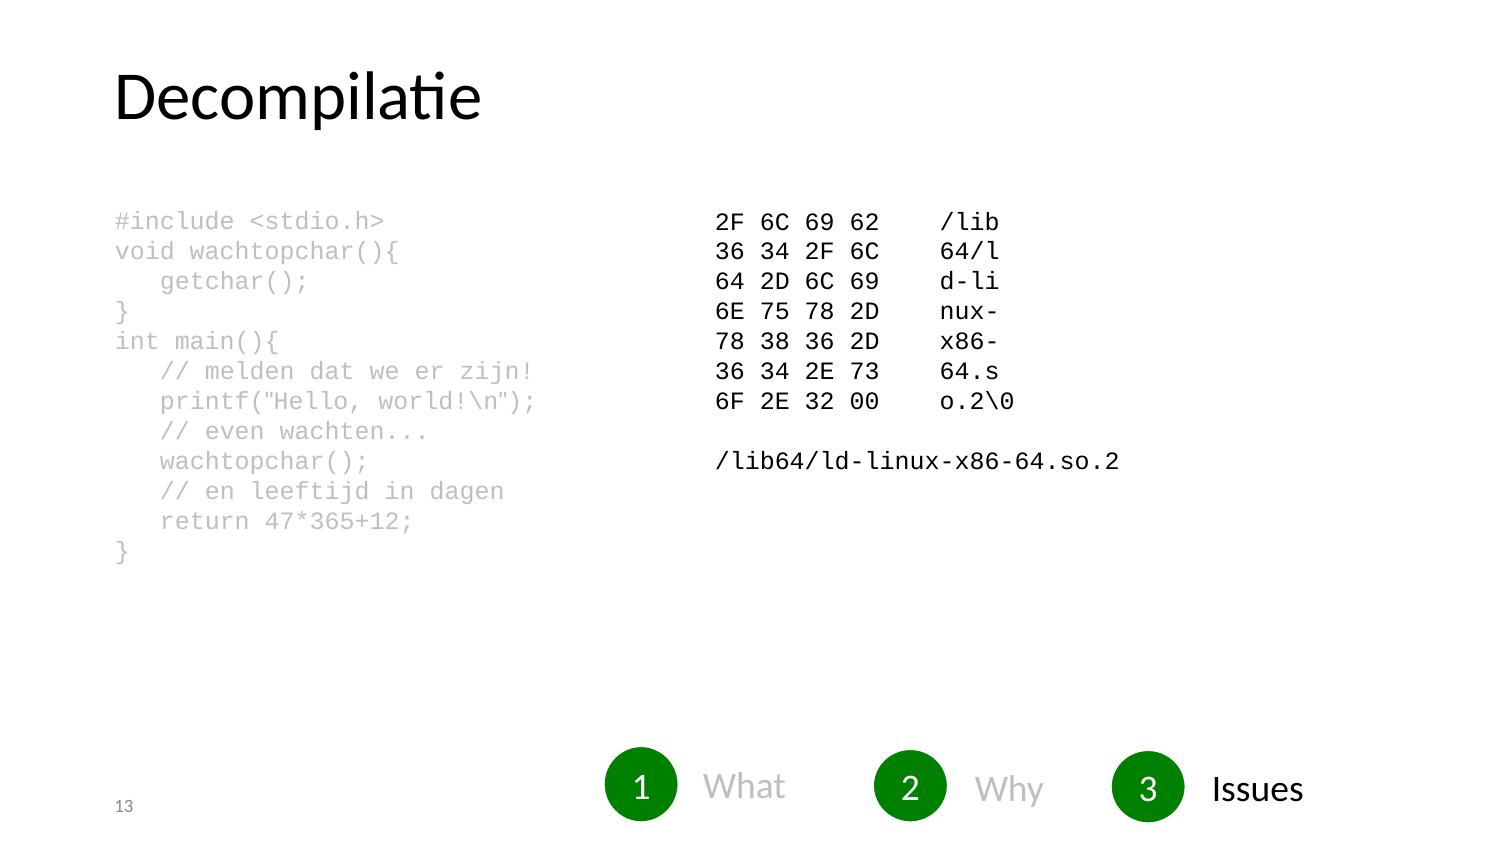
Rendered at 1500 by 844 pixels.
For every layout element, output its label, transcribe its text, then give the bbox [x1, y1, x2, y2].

text_box 2 [872, 748, 949, 823]
text_box What [691, 755, 858, 812]
text_box Decompilatie [103, 45, 1397, 160]
text_box #include <stdio.h> void wachtopchar(){ getchar(); } int main(){ // melden dat we er zijn! printf("Hello, world!\n"); // even wachten... wachtopchar(); // en leeftijd in dagen return 47*365+12; } [99, 197, 620, 572]
text_box Issues [1200, 758, 1462, 815]
text_box 1 [603, 745, 680, 823]
text_box Why [963, 758, 1122, 815]
text_box 3 [1110, 749, 1187, 824]
text_box 2F 6C 69 62 /lib 36 34 2F 6C 64/l 64 2D 6C 69 d-li 6E 75 78 2D nux- 78 38 36 2D x86- 36 34 2E 73 64.s 6F 2E 32 00 o.2\0 /lib64/ld-linux-x86-64.so.2 [699, 197, 1220, 482]
